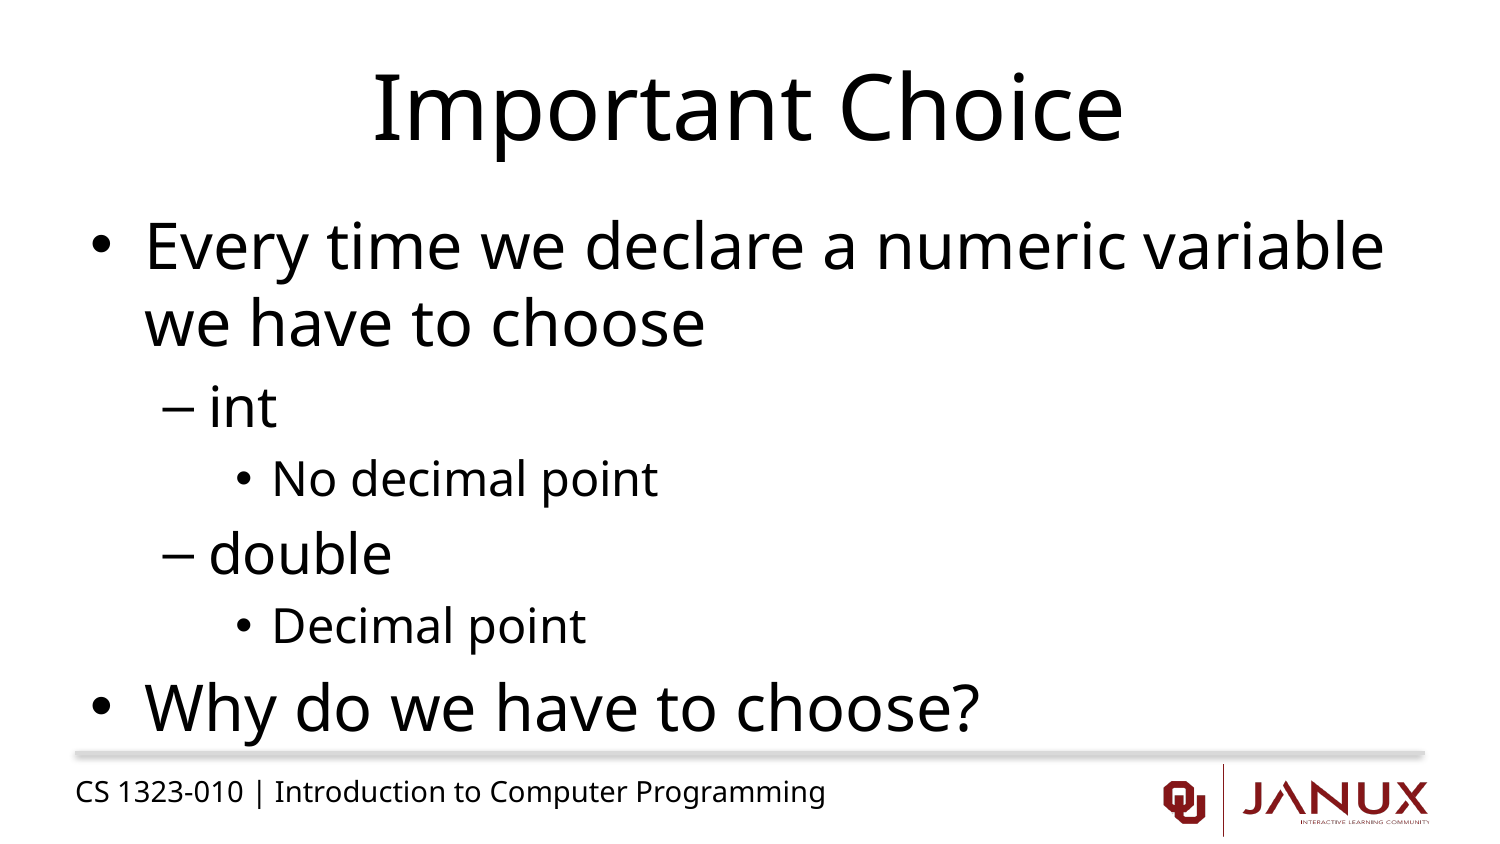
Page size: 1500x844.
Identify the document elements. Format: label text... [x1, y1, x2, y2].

title Important Choice [75, 33, 1425, 175]
list Every time we declare a numeric variable we have to choose int No decimal point double Decimal point Why do we have to choose? [75, 196, 1425, 754]
